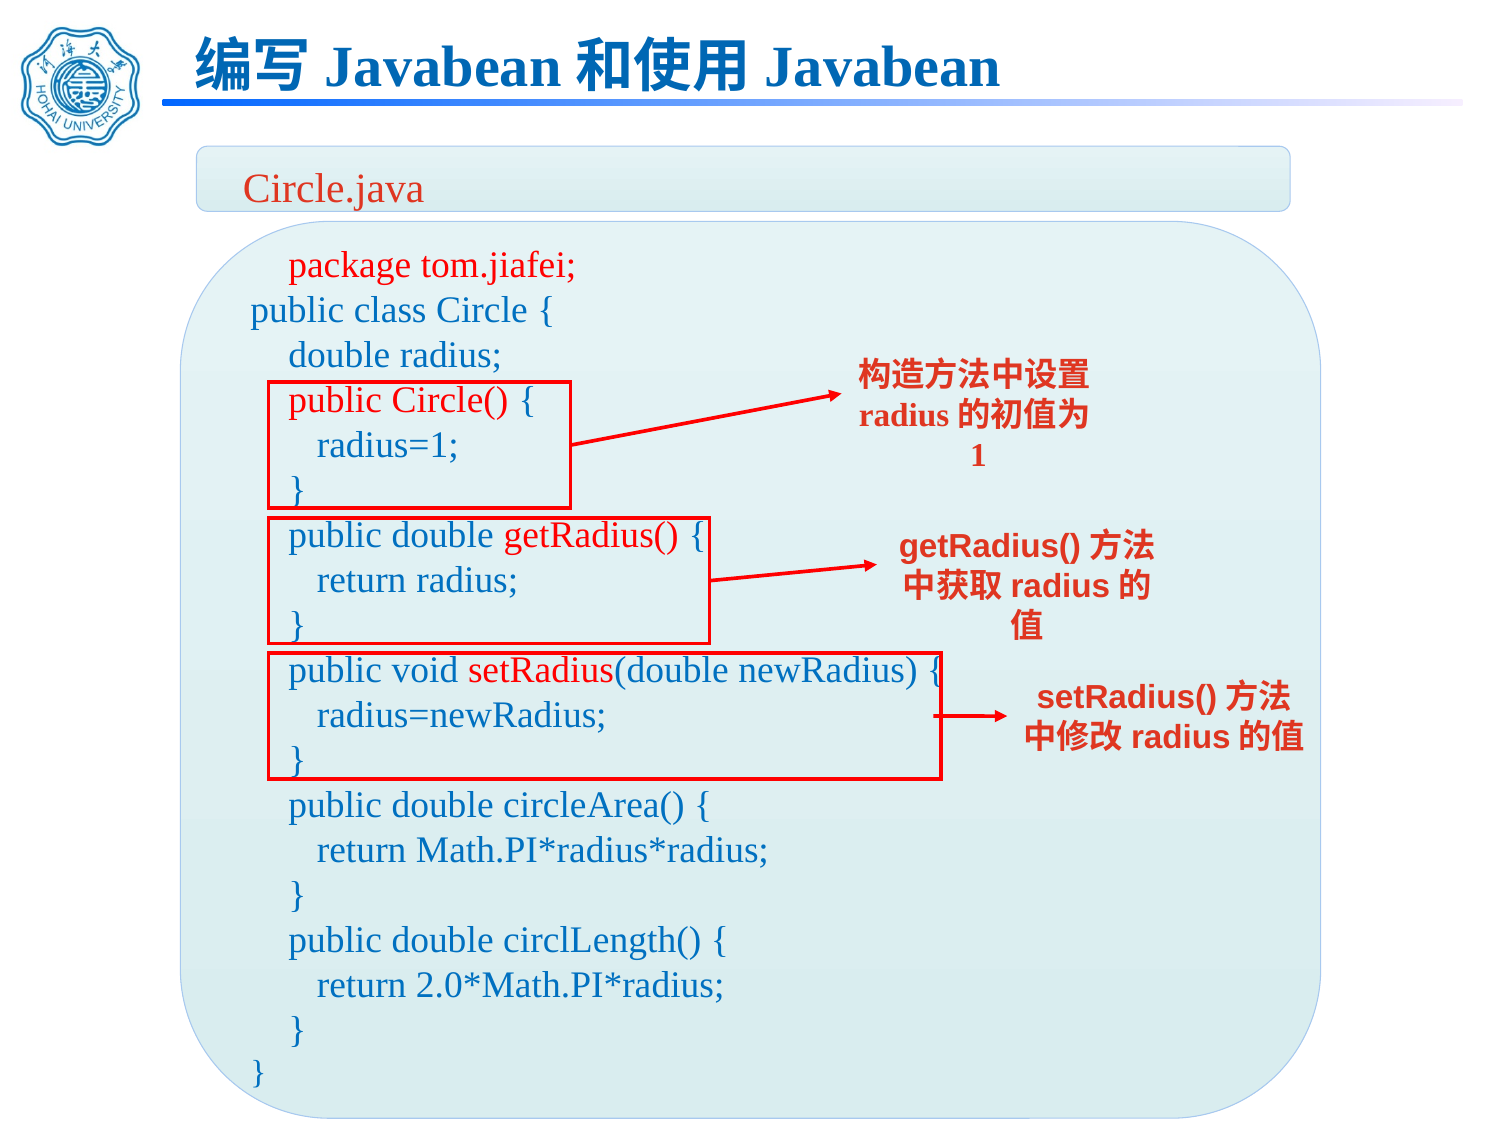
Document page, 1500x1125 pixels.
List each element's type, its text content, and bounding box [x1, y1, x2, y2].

text_box [162, 99, 1463, 106]
picture [0, 0, 159, 169]
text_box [180, 146, 1378, 1119]
text_box 编写Javabean和使用Javabean [159, 20, 1247, 105]
